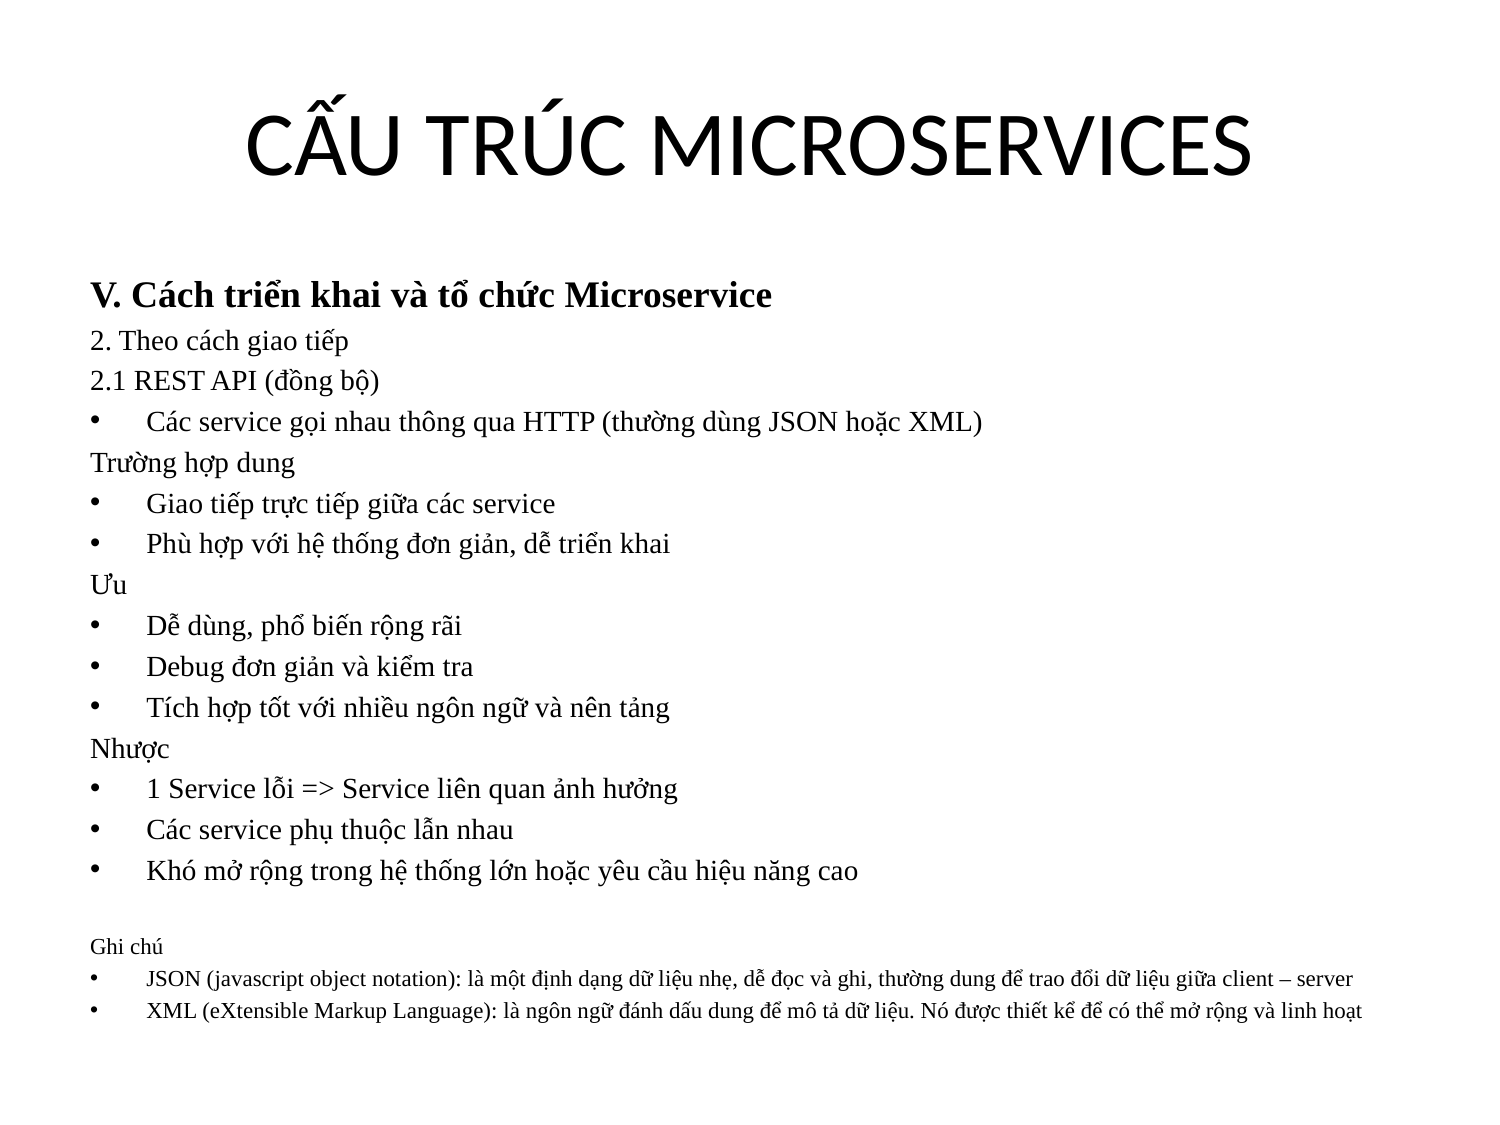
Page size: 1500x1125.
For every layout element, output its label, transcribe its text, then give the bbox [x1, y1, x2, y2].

list V. Cách triển khai và tổ chức Microservice 2. Theo cách giao tiếp 2.1 REST API (đồng bộ) Các service gọi nhau thông qua HTTP (thường dùng JSON hoặc XML) Trường hợp dung Giao tiếp trực tiếp giữa các service Phù hợp với hệ thống đơn giản, dễ triển khai Ưu Dễ dùng, phổ biến rộng rãi Debug đơn giản và kiểm tra Tích hợp tốt với nhiều ngôn ngữ và nên tảng Nhược 1 Service lỗi => Service liên quan ảnh hưởng Các service phụ thuộc lẫn nhau Khó mở rộng trong hệ thống lớn hoặc yêu cầu hiệu năng cao Ghi chú JSON (javascript object notation): là một định dạng dữ liệu nhẹ, dễ đọc và ghi, thường dung để trao đổi dữ liệu giữa client – server XML (eXtensible Markup Language): là ngôn ngữ đánh dấu dung để mô tả dữ liệu. Nó được thiết kể để có thể mở rộng và linh hoạt [75, 262, 1425, 1125]
title CẤU TRÚC MICROSERVICES [75, 45, 1425, 233]
